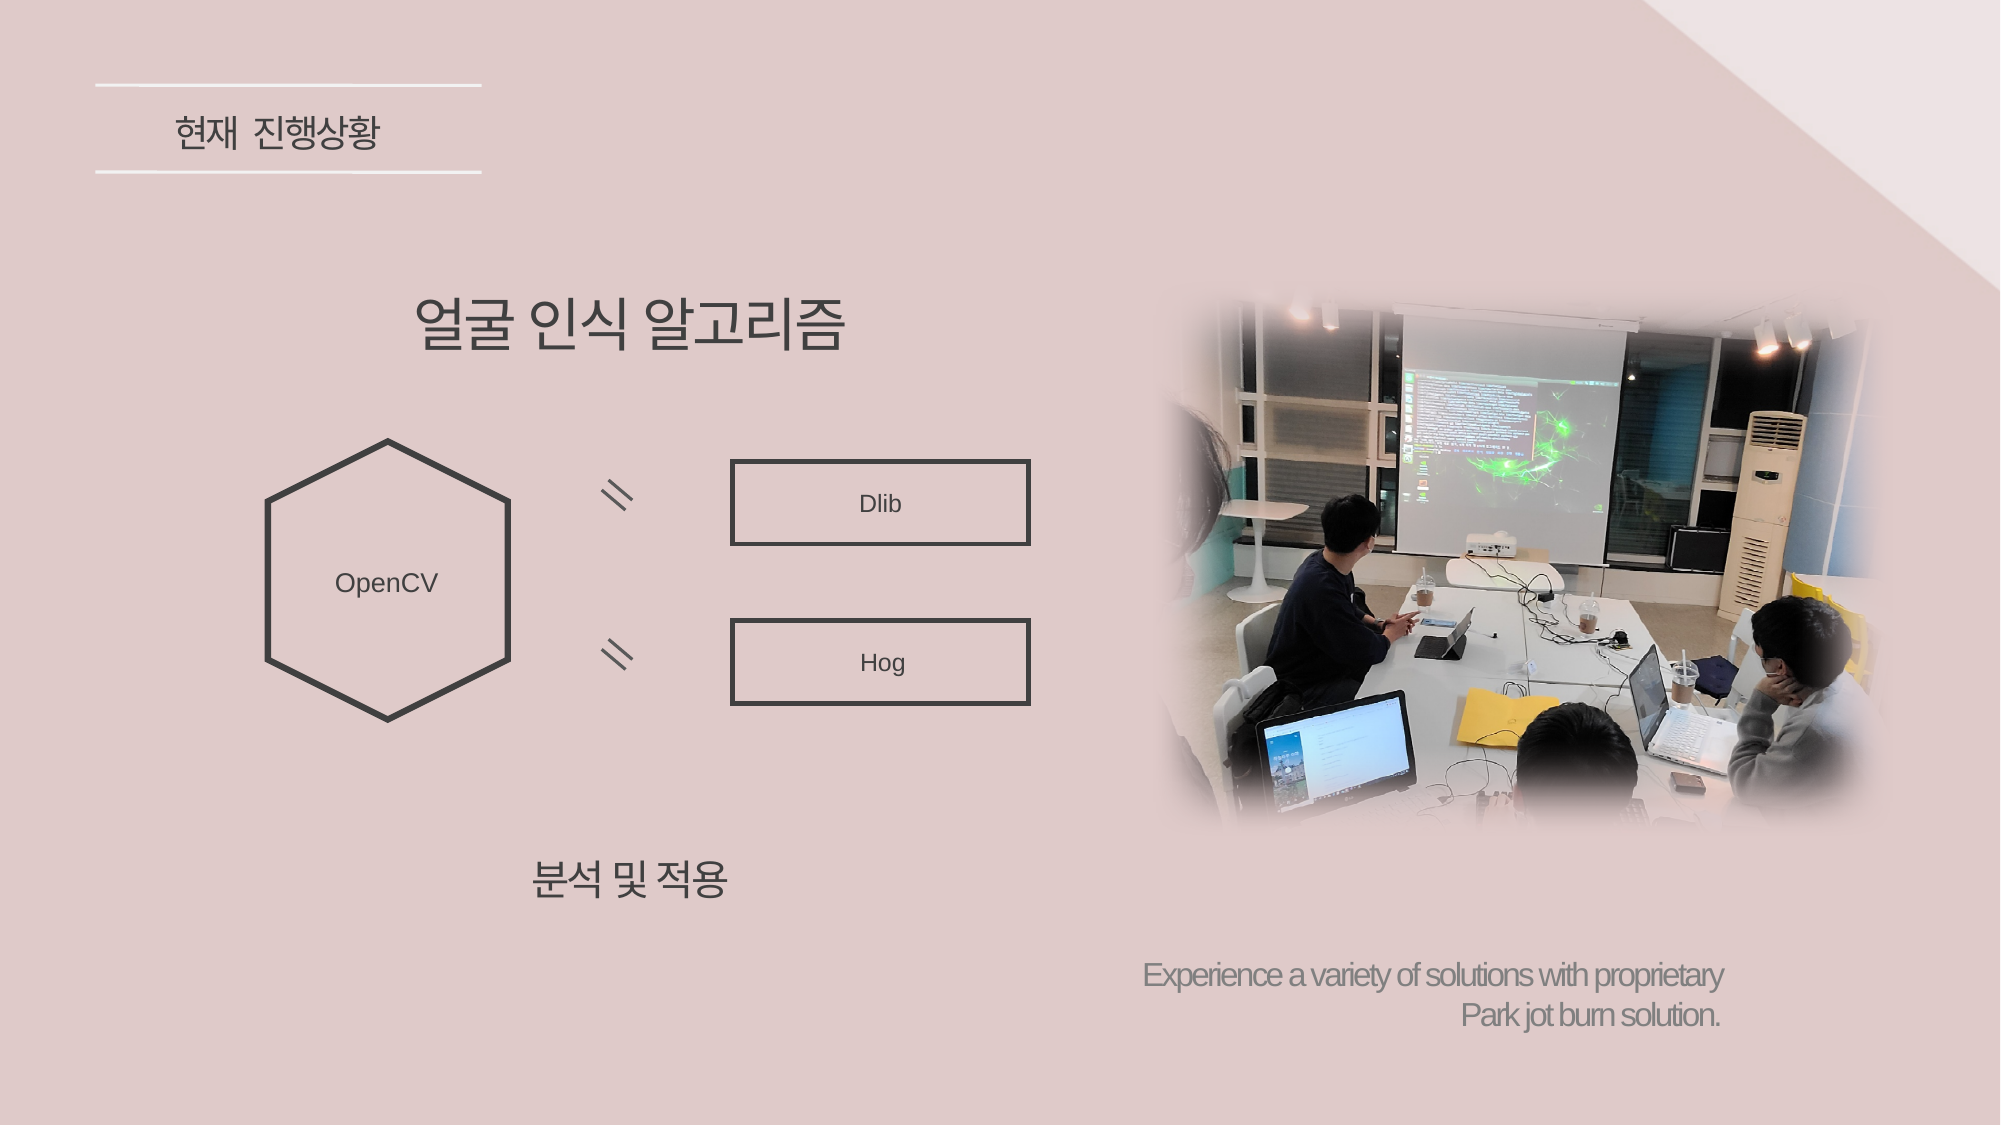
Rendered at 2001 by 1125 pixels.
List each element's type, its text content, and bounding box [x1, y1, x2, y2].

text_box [608, 479, 633, 500]
text_box 분석 및 적용 [304, 796, 958, 912]
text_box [601, 489, 626, 510]
text_box Dlib [844, 479, 918, 525]
picture [0, 0, 2001, 1125]
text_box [608, 639, 633, 660]
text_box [52, 80, 504, 173]
text_box 얼굴 인식 알고리즘 [304, 280, 957, 366]
text_box [732, 620, 1030, 705]
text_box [601, 649, 626, 670]
text_box Hog [844, 639, 921, 685]
text_box [266, 440, 509, 721]
text_box Experience a variety of solutions with proprietary Park jot burn solution. [1084, 945, 1738, 1041]
text_box [732, 460, 1030, 545]
